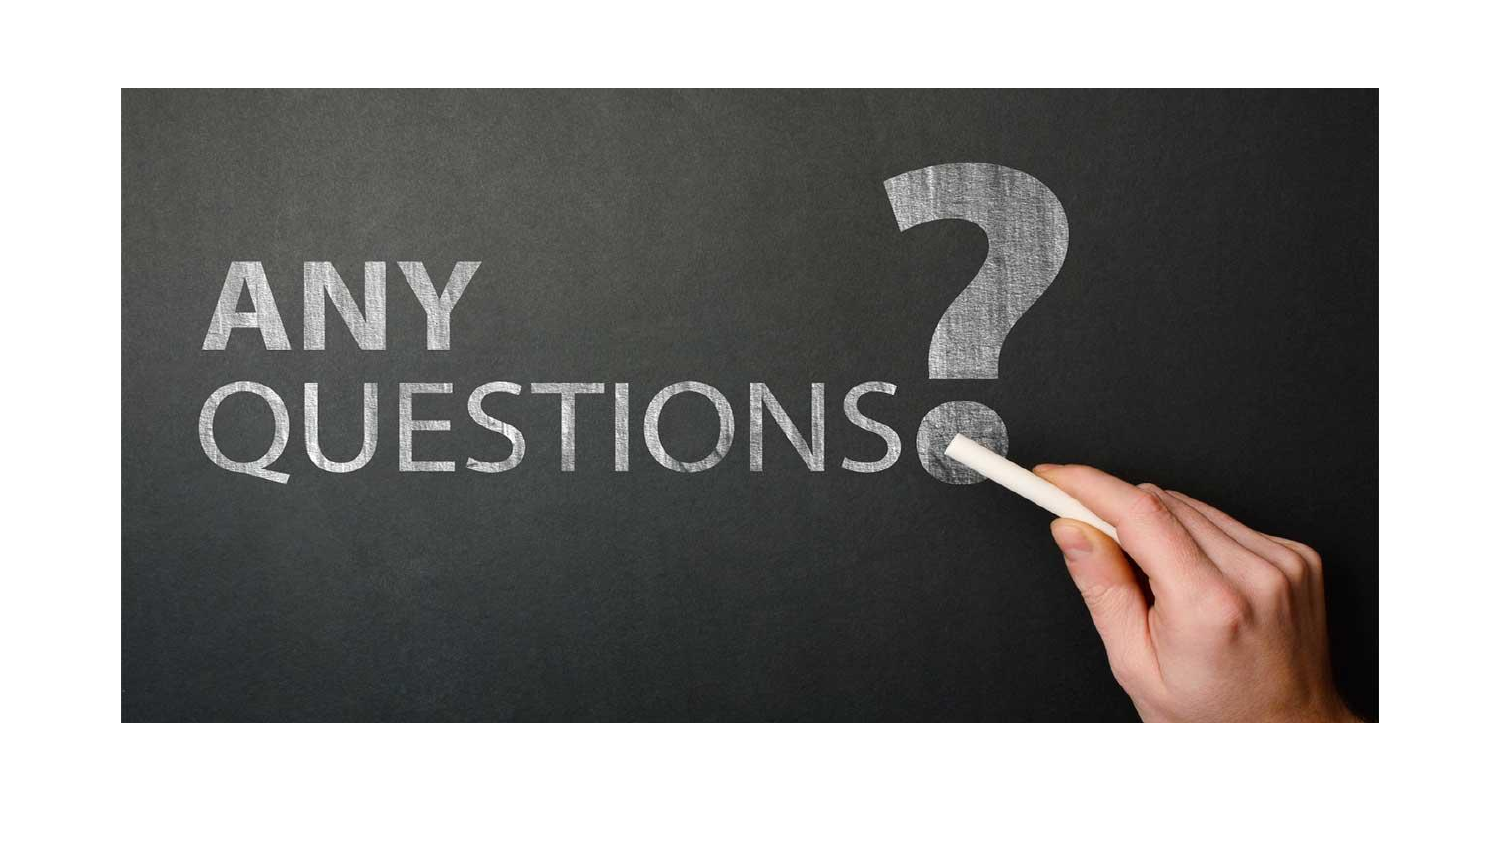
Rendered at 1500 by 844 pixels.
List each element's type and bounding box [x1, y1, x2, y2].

picture [120, 87, 1379, 723]
